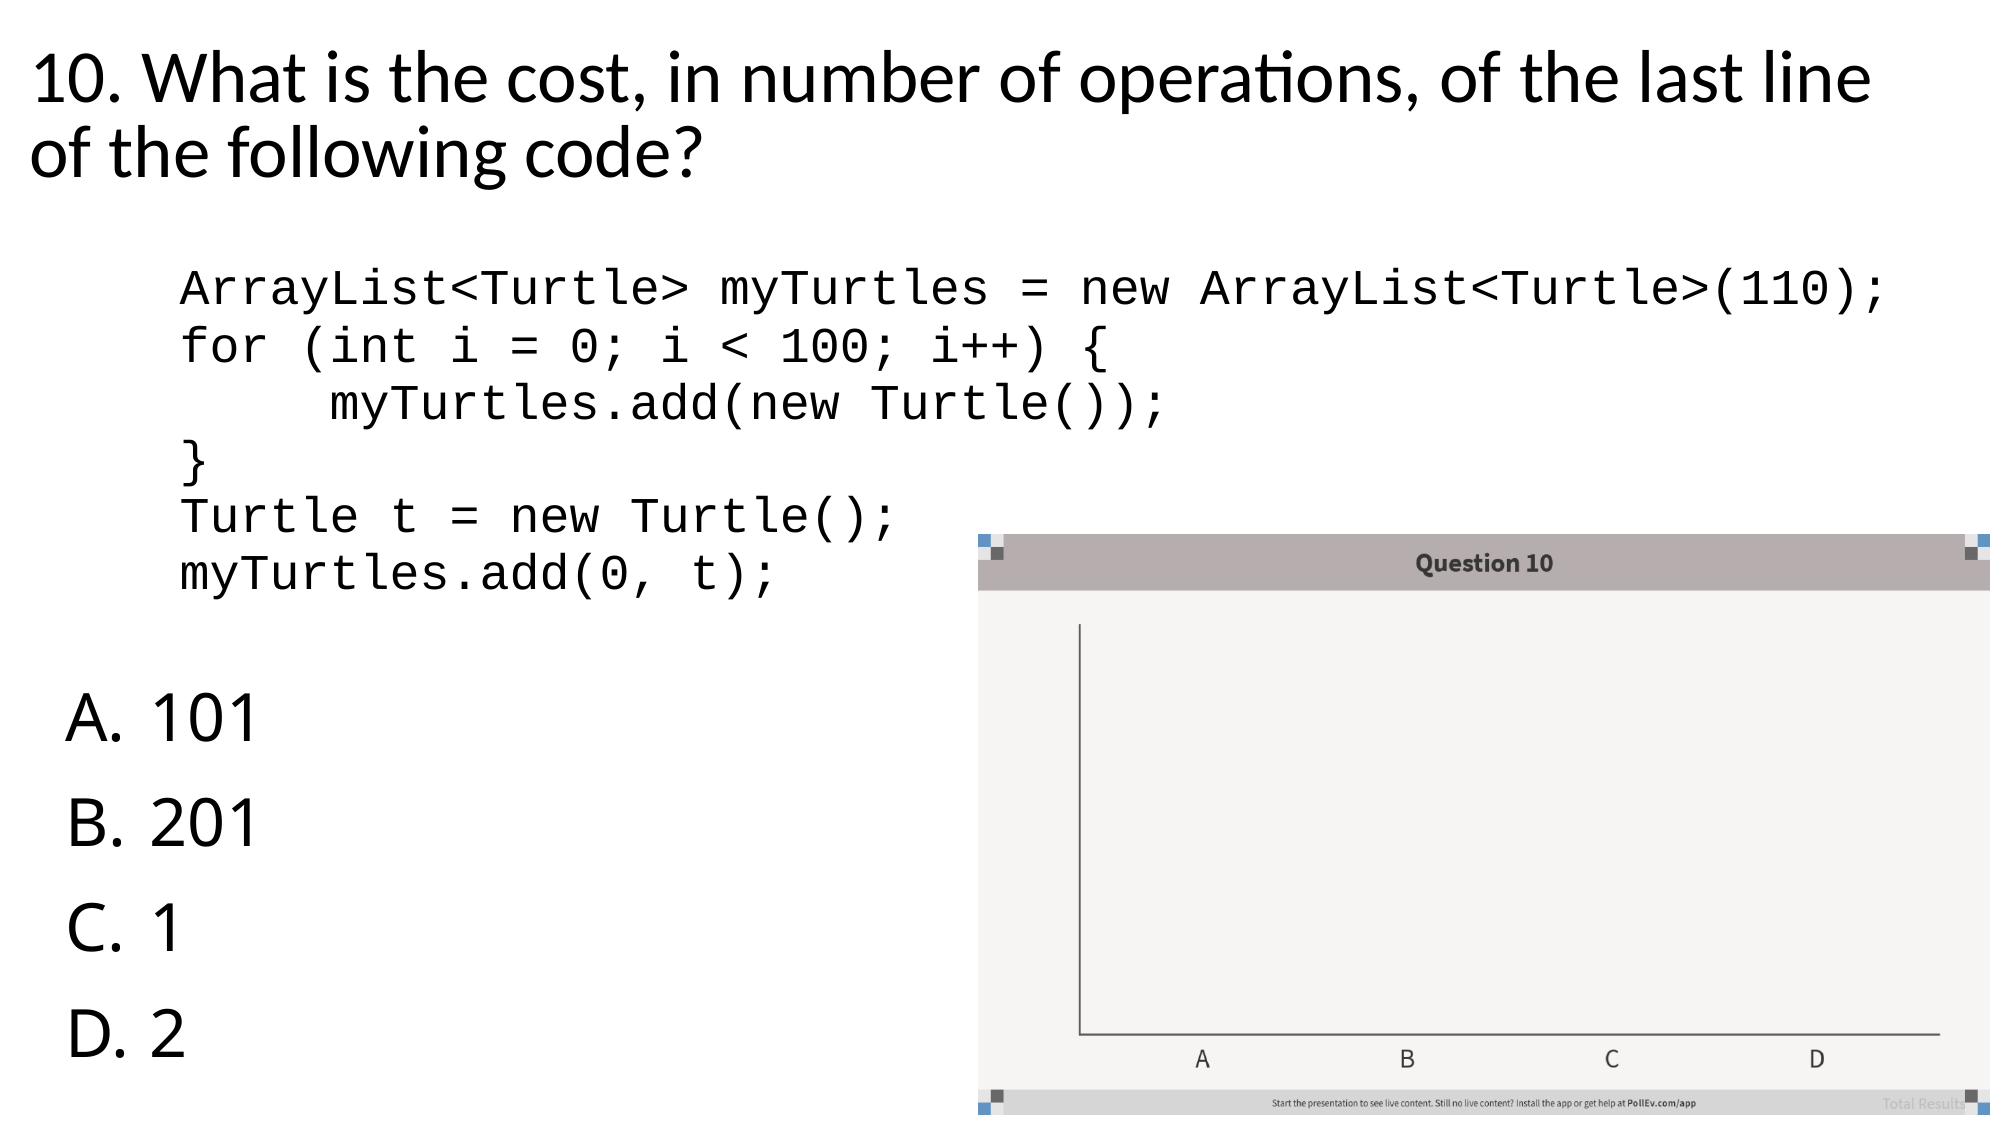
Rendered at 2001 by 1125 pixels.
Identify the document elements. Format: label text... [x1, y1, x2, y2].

picture [978, 534, 1990, 1115]
text_box 10. What is the cost, in number of operations, of the last line of the following code? ArrayList<Turtle> myTurtles = new ArrayList<Turtle>(110); for (int i = 0; i < 100; i++) { myTurtles.add(new Turtle()); } Turtle t = new Turtle(); myTurtles.add(0, t); [22, 10, 1905, 640]
text_box 101 201 1 2 [57, 662, 733, 1125]
